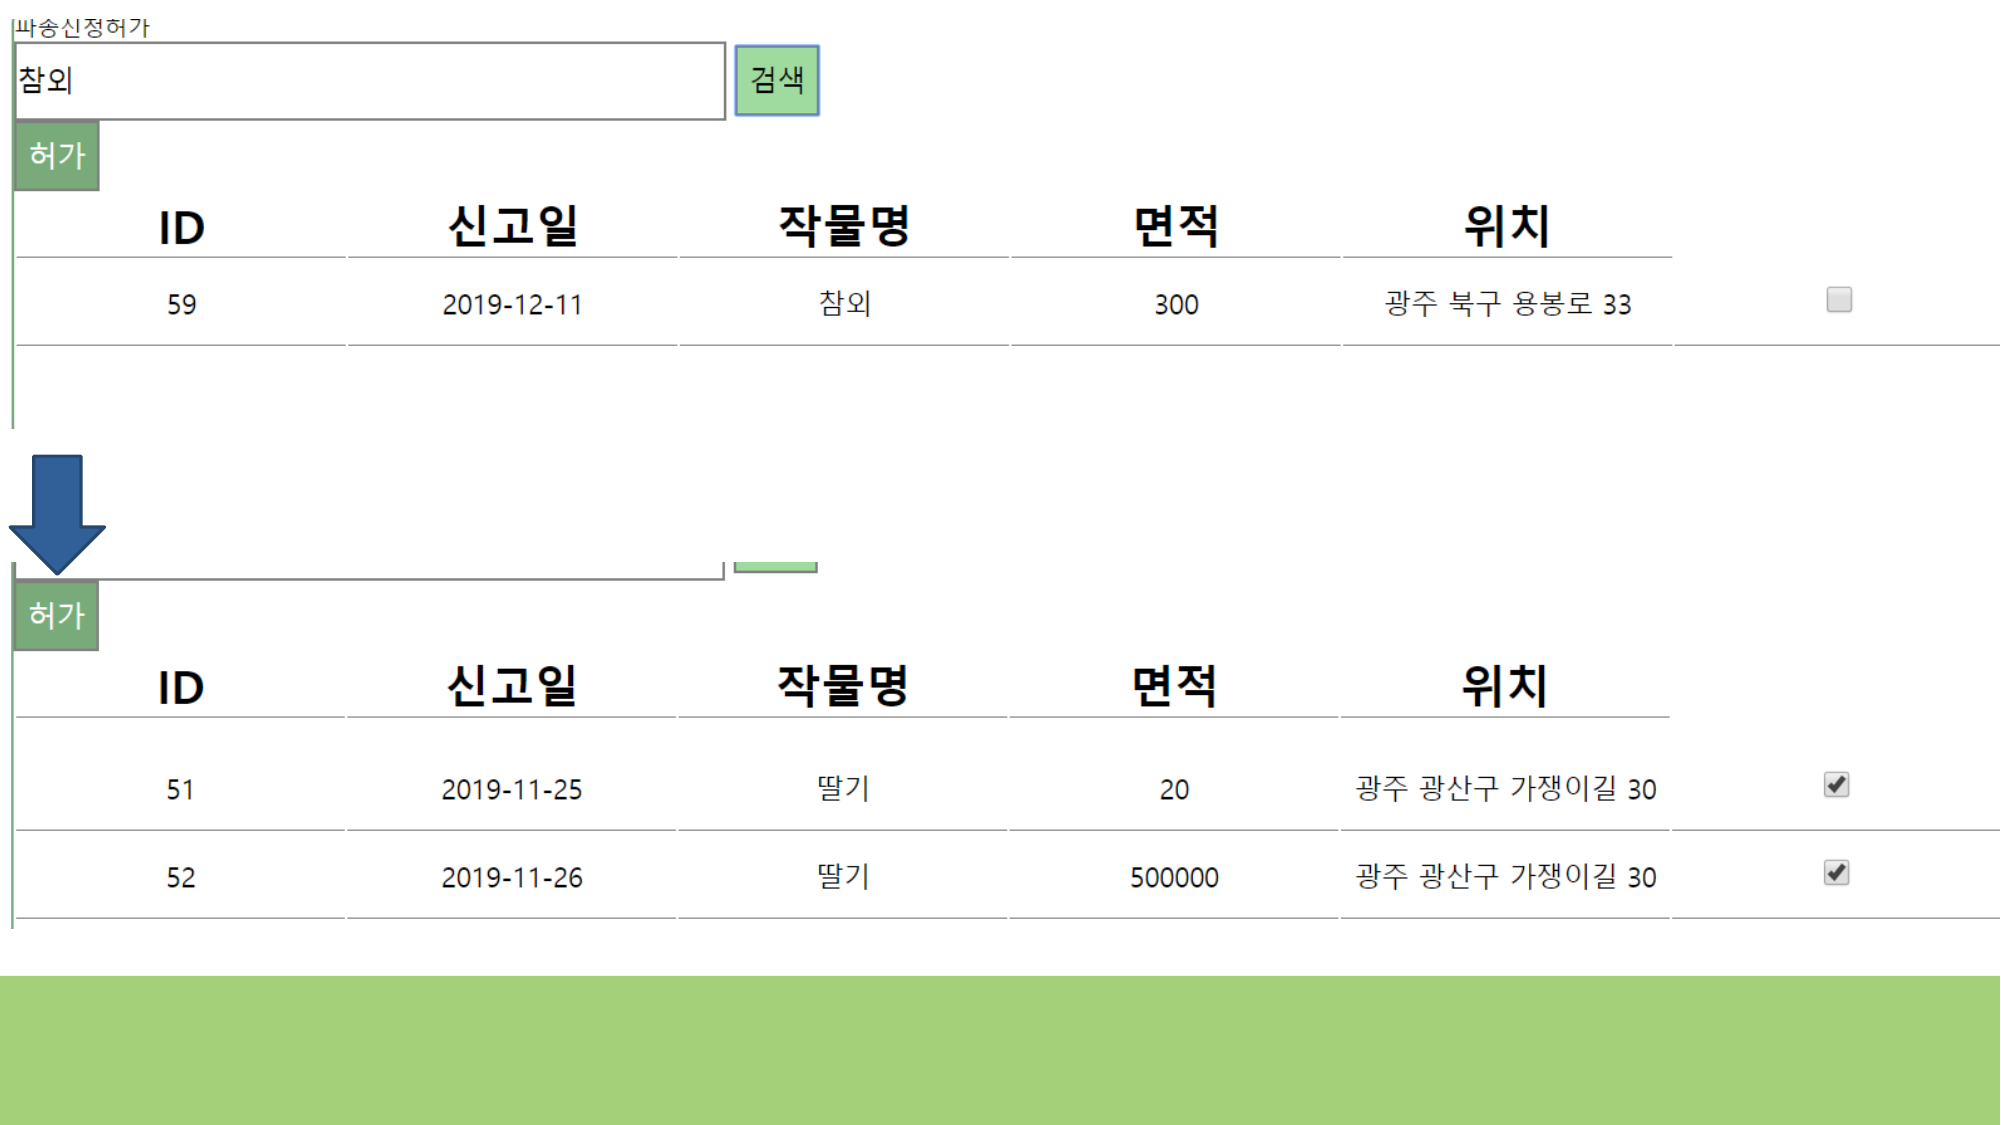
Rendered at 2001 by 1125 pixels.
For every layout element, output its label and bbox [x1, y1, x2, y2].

picture [9, 561, 2000, 930]
text_box [0, 974, 2000, 1125]
picture [8, 18, 2000, 429]
text_box [8, 454, 107, 561]
